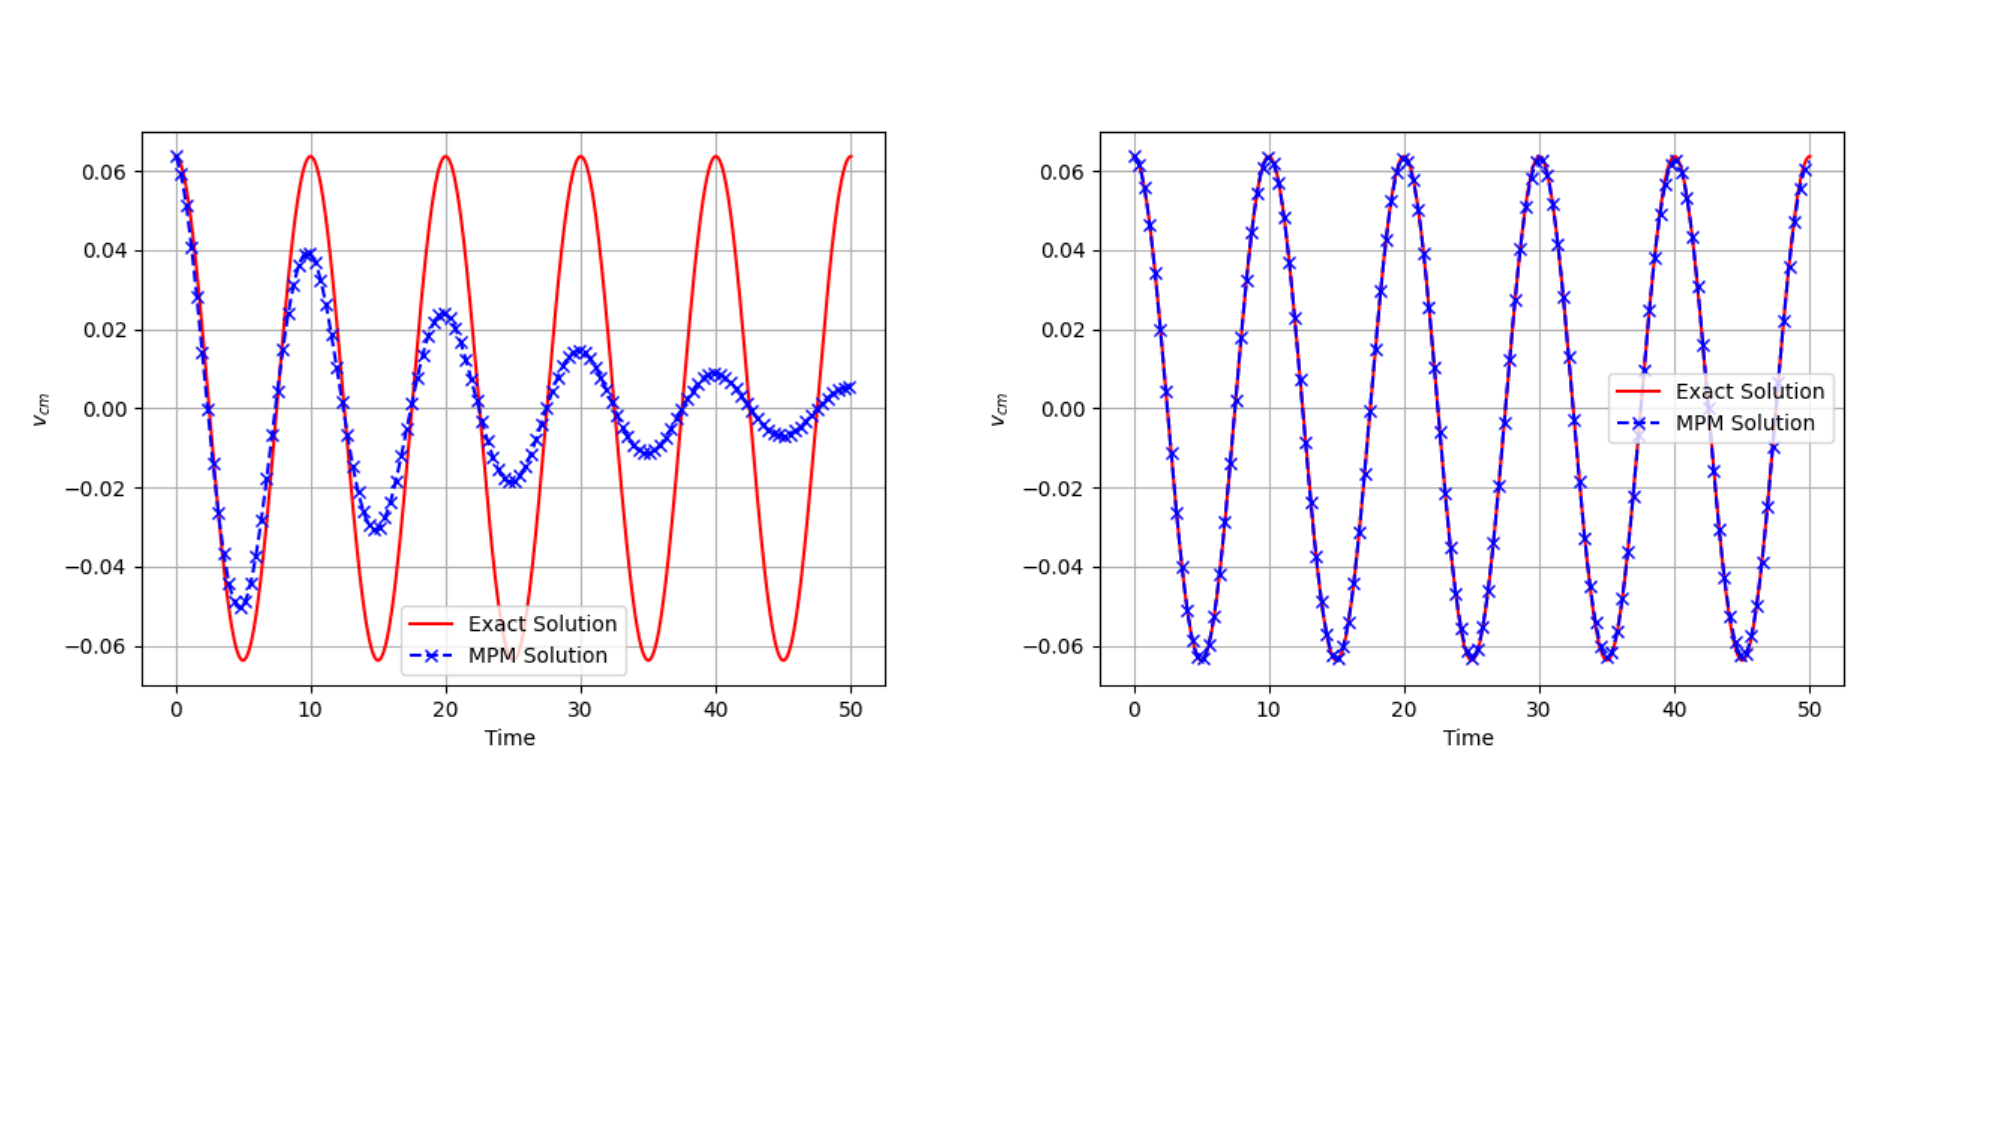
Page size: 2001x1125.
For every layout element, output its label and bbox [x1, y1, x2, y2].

picture [22, 45, 1940, 765]
